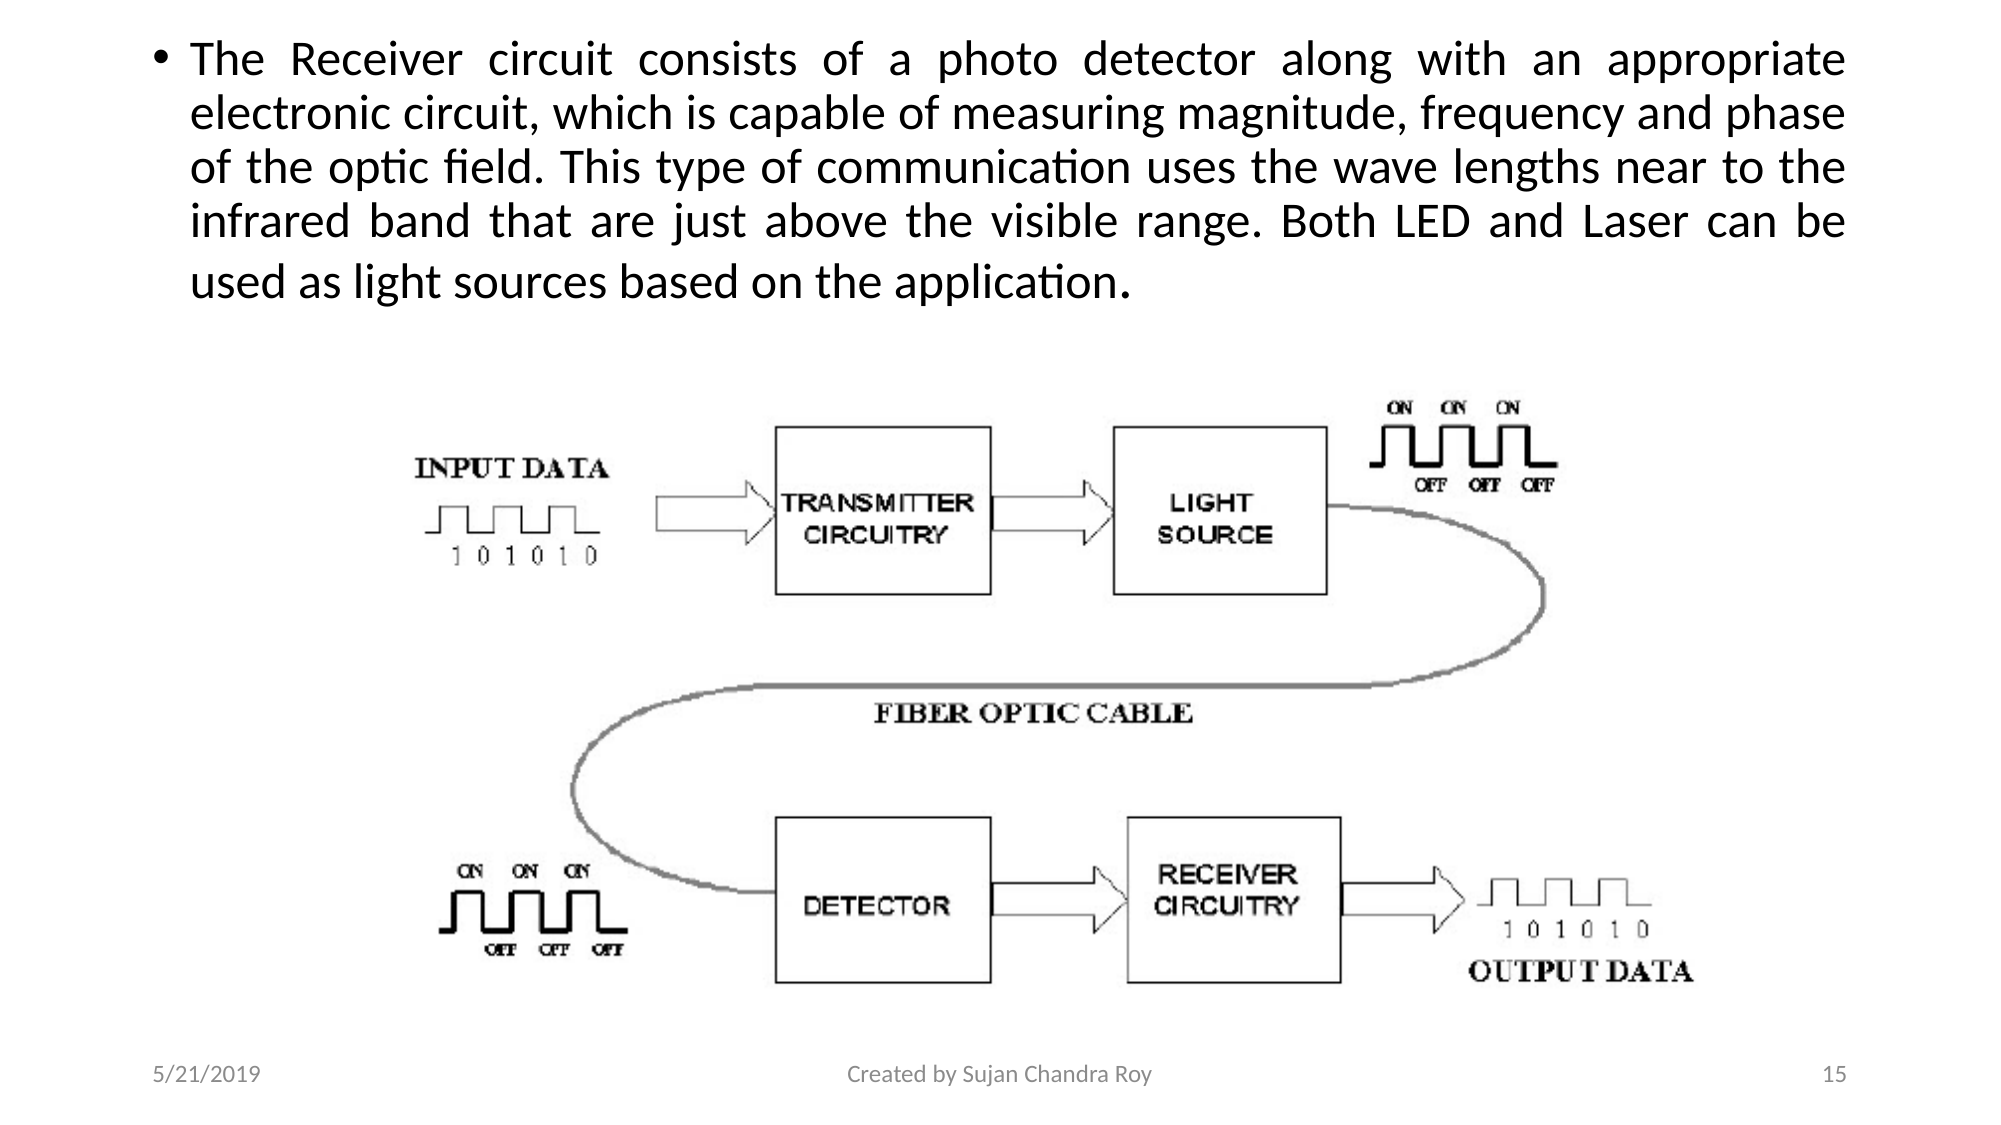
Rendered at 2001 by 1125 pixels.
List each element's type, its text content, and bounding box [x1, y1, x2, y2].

footer Created by Sujan Chandra Roy [662, 1042, 1338, 1103]
picture [175, 337, 1881, 1014]
list The Receiver circuit consists of a photo detector along with an appropriate electronic circuit, which is capable of measuring magnitude, frequency and phase of the optic field. This type of communication uses the wave lengths near to the infrared band that are just above the visible range. Both LED and Laser can be used as light sources based on the application. [137, 24, 1863, 1014]
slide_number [137, 1042, 588, 1103]
slide_number 15 [1412, 1042, 1863, 1103]
